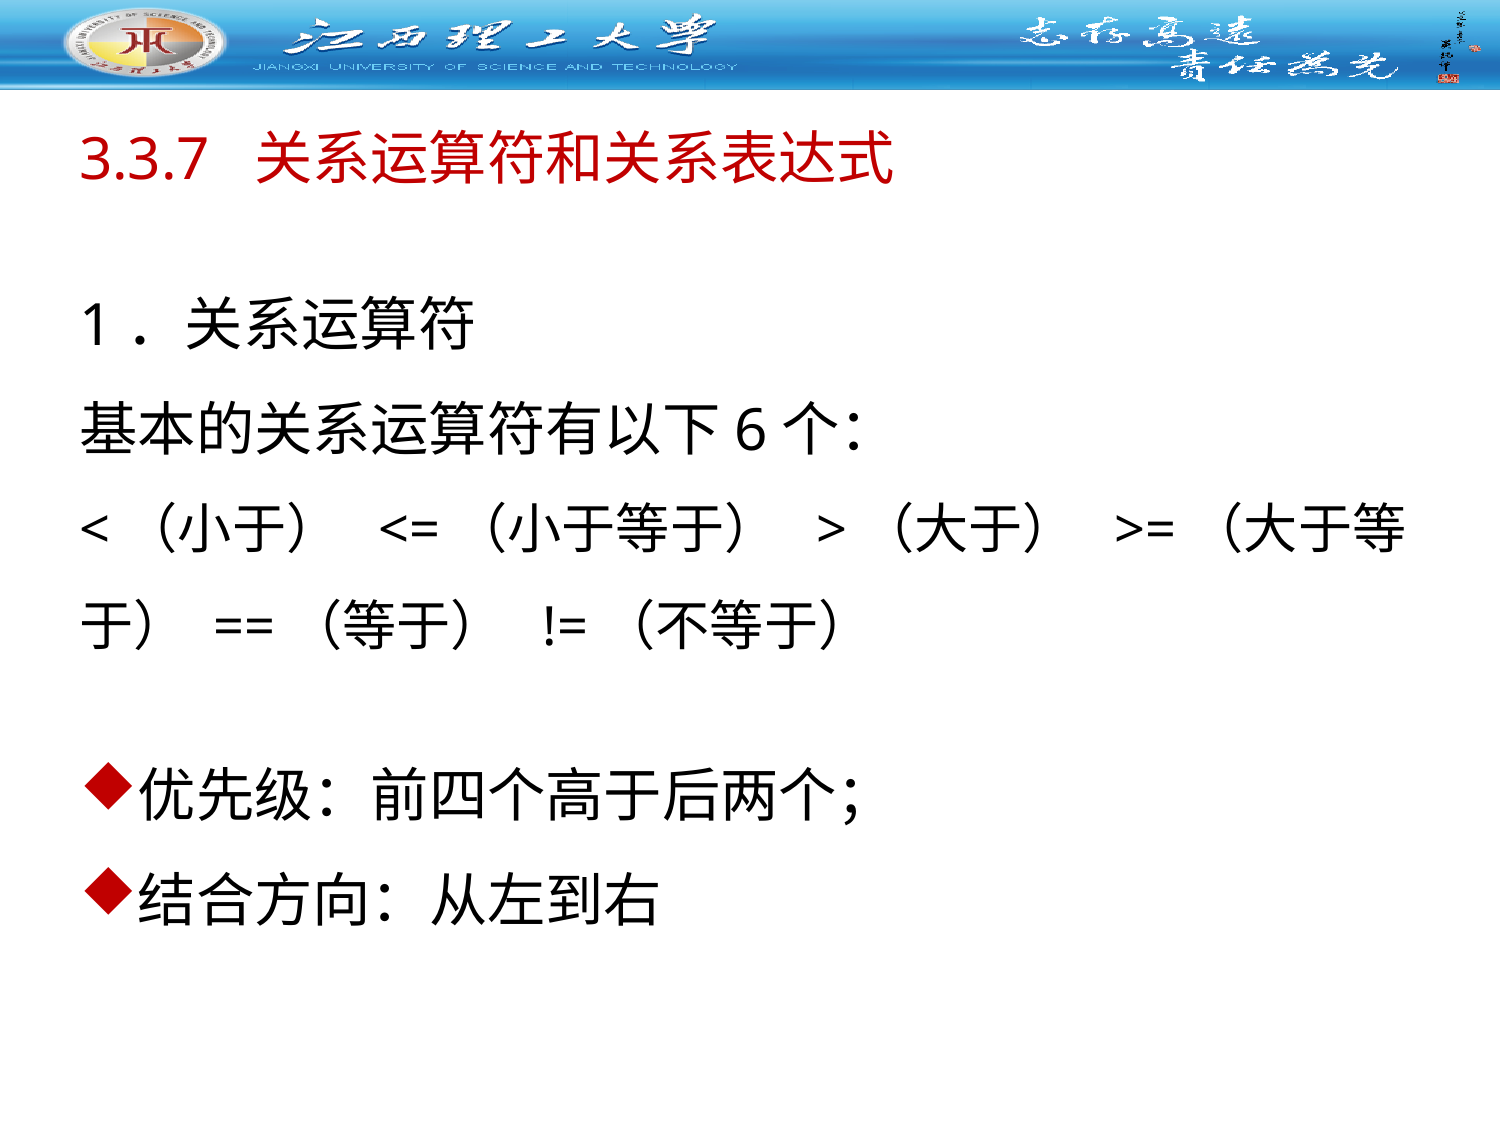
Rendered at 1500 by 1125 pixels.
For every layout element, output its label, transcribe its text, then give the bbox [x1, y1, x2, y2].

text_box 3.3.7 关系运算符和关系表达式 [64, 113, 910, 199]
text_box 1．关系运算符 基本的关系运算符有以下6个： <（小于） <=（小于等于） >（大于） >=（大于等于） ==（等于） !=（不等于） [64, 244, 1459, 664]
text_box 优先级：前四个高于后两个； 结合方向：从左到右 [64, 715, 1424, 941]
picture [0, 0, 1500, 90]
